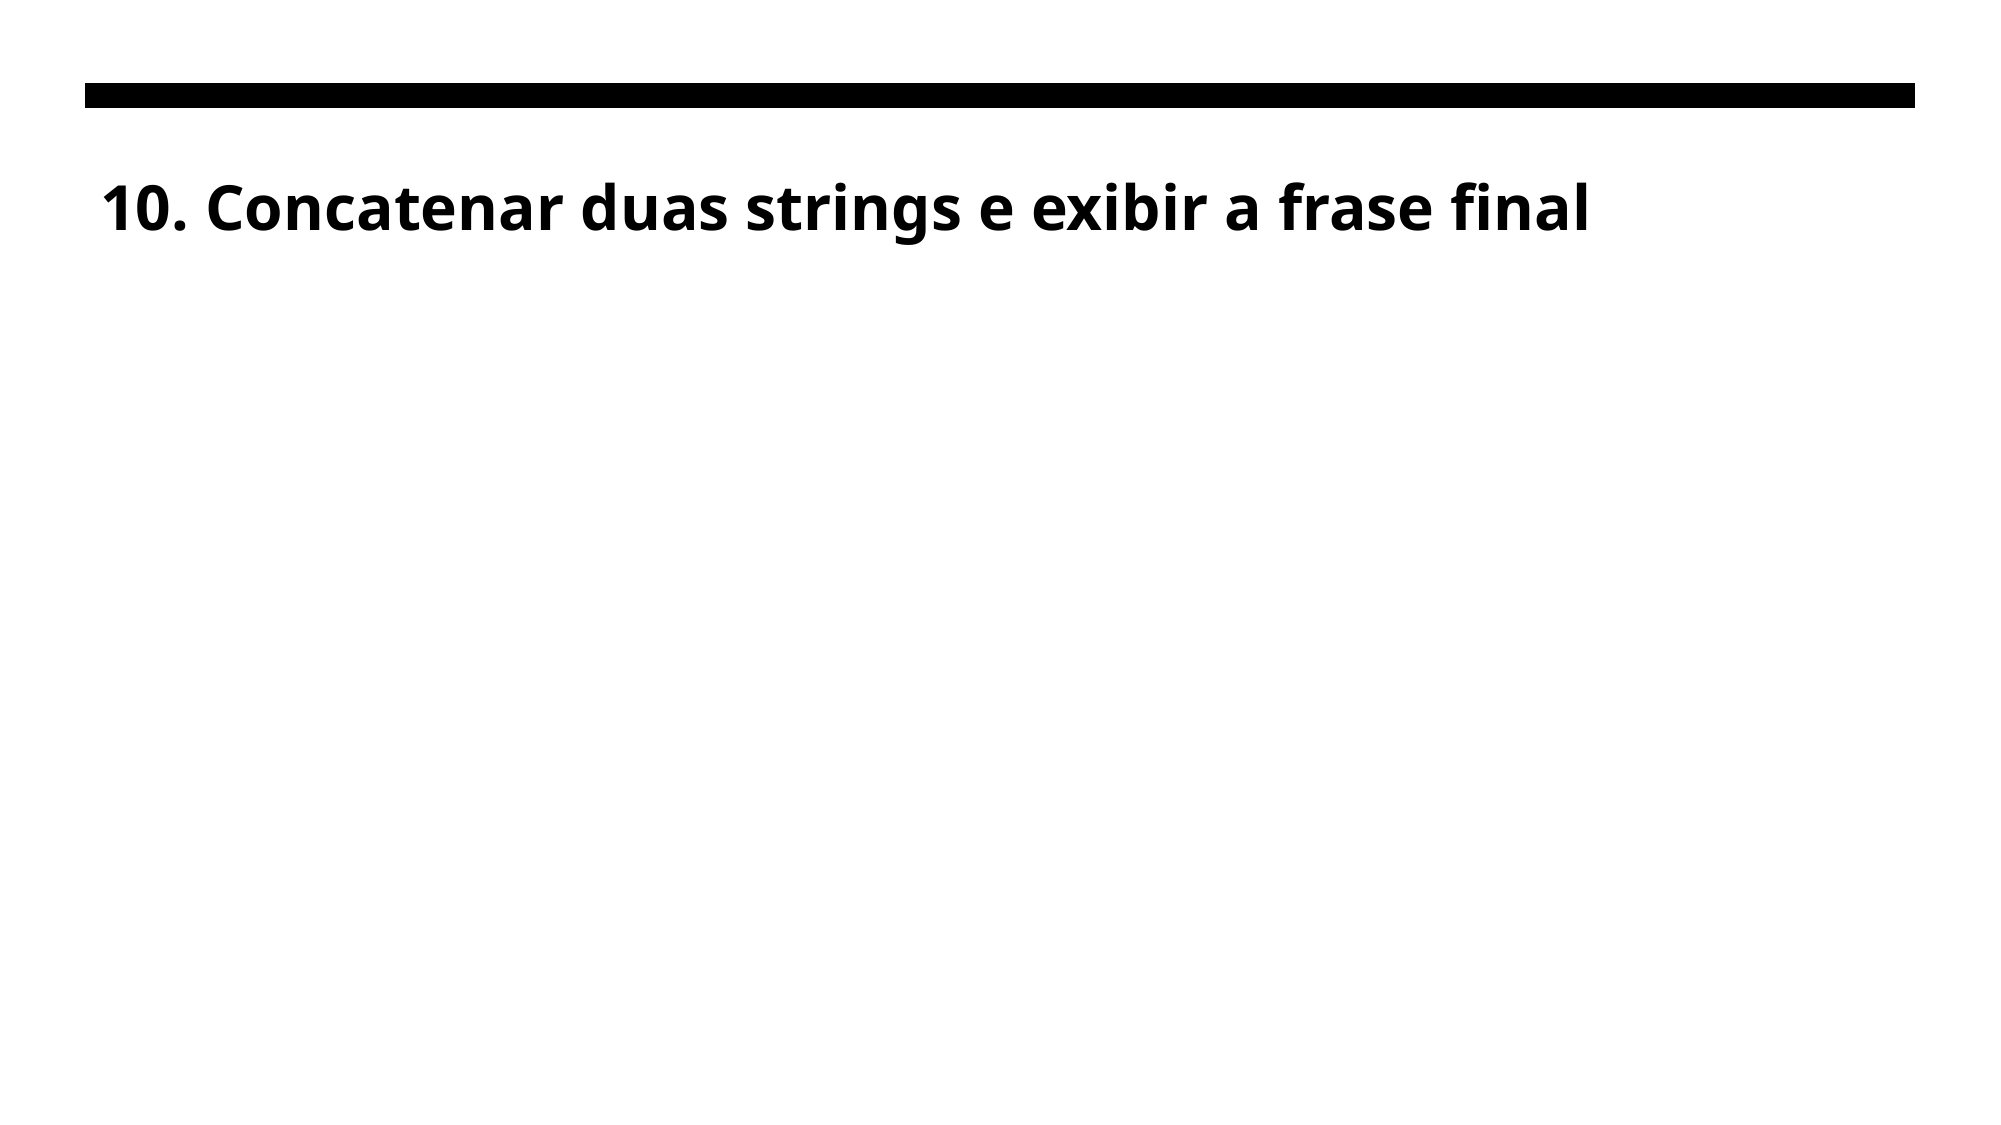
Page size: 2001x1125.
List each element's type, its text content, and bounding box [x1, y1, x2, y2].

title 10. Concatenar duas strings e exibir a frase final [85, 160, 1916, 401]
